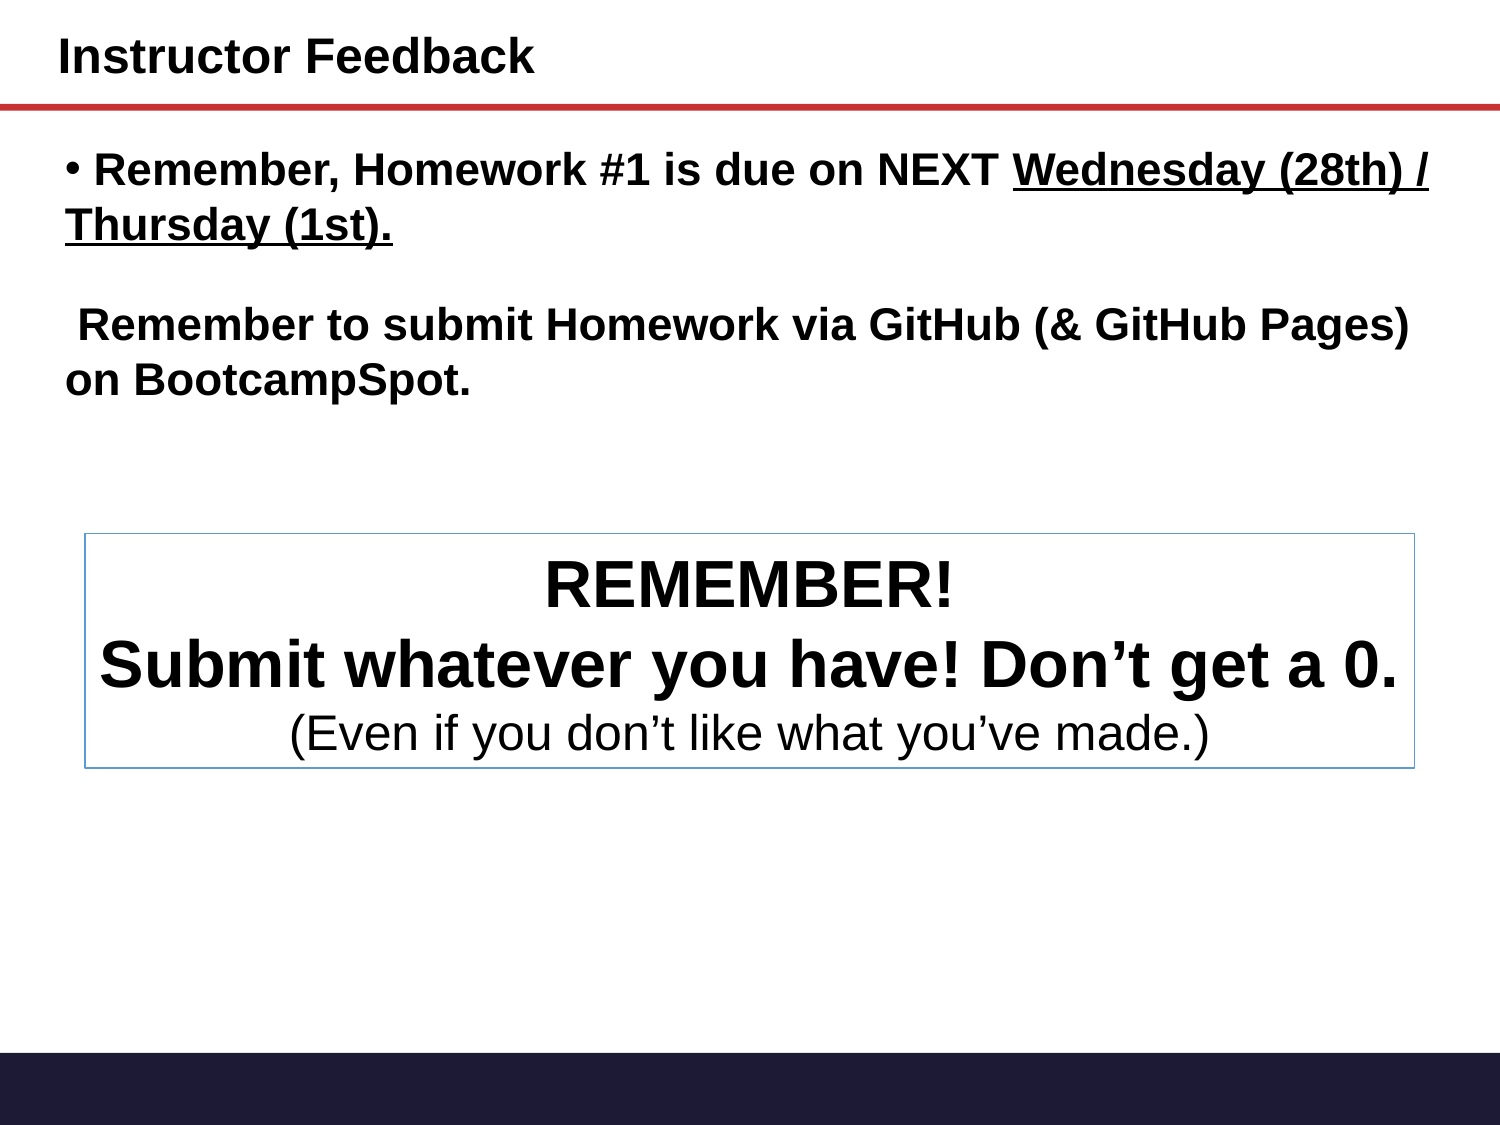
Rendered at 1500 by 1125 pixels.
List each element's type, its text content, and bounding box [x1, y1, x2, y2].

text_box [81, 533, 1419, 769]
text_box Instructor Feedback [50, 16, 948, 91]
text_box Remember, Homework #1 is due on NEXT Wednesday (28th) / Thursday (1st). Remember to submit Homework via GitHub (& GitHub Pages) on BootcampSpot. [50, 124, 1484, 420]
